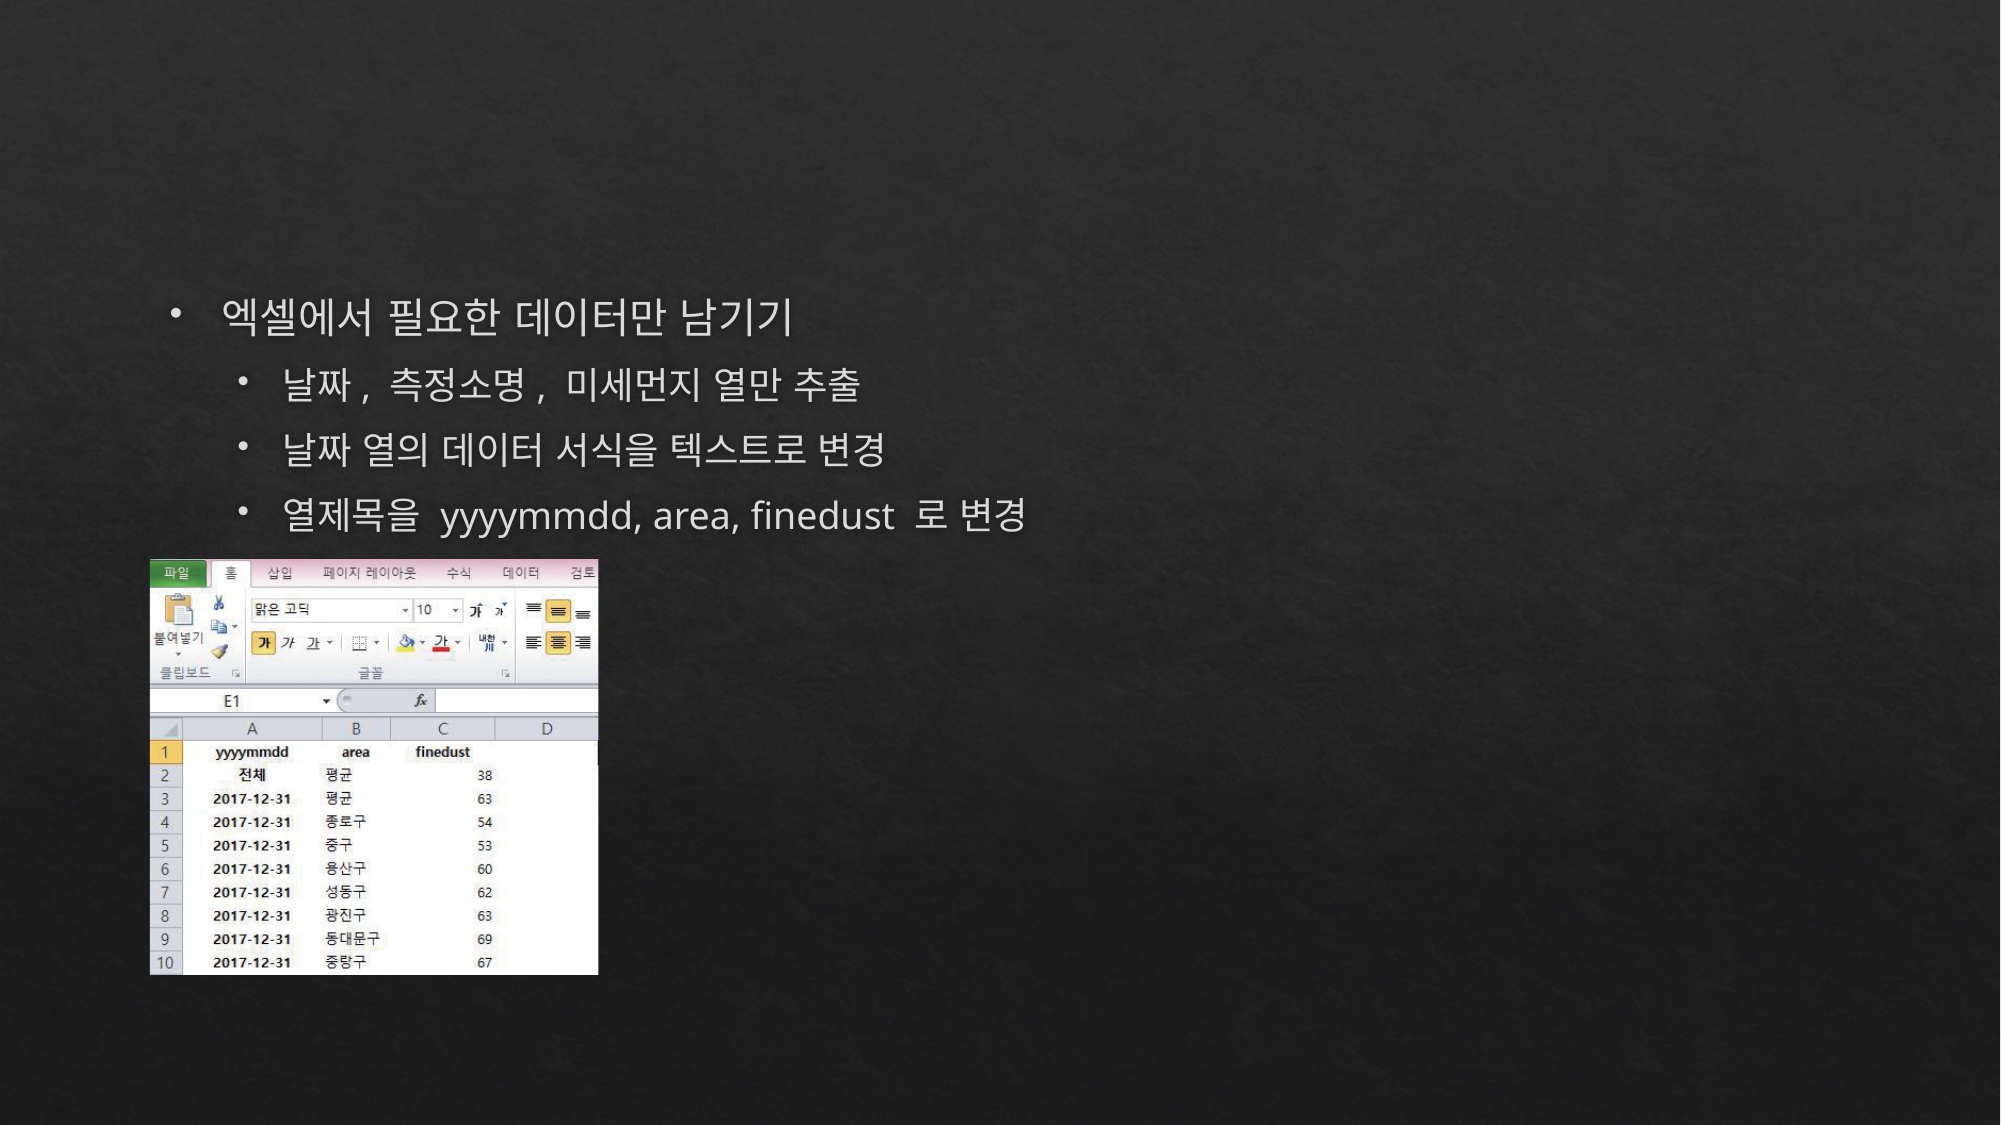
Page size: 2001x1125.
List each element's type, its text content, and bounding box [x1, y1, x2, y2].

picture [149, 558, 599, 976]
list 엑셀에서 필요한 데이터만 남기기 날짜, 측정소명, 미세먼지 열만 추출 날짜 열의 데이터 서식을 텍스트로 변경 열제목을 yyyymmdd, area, finedust 로 변경 [149, 284, 1849, 950]
